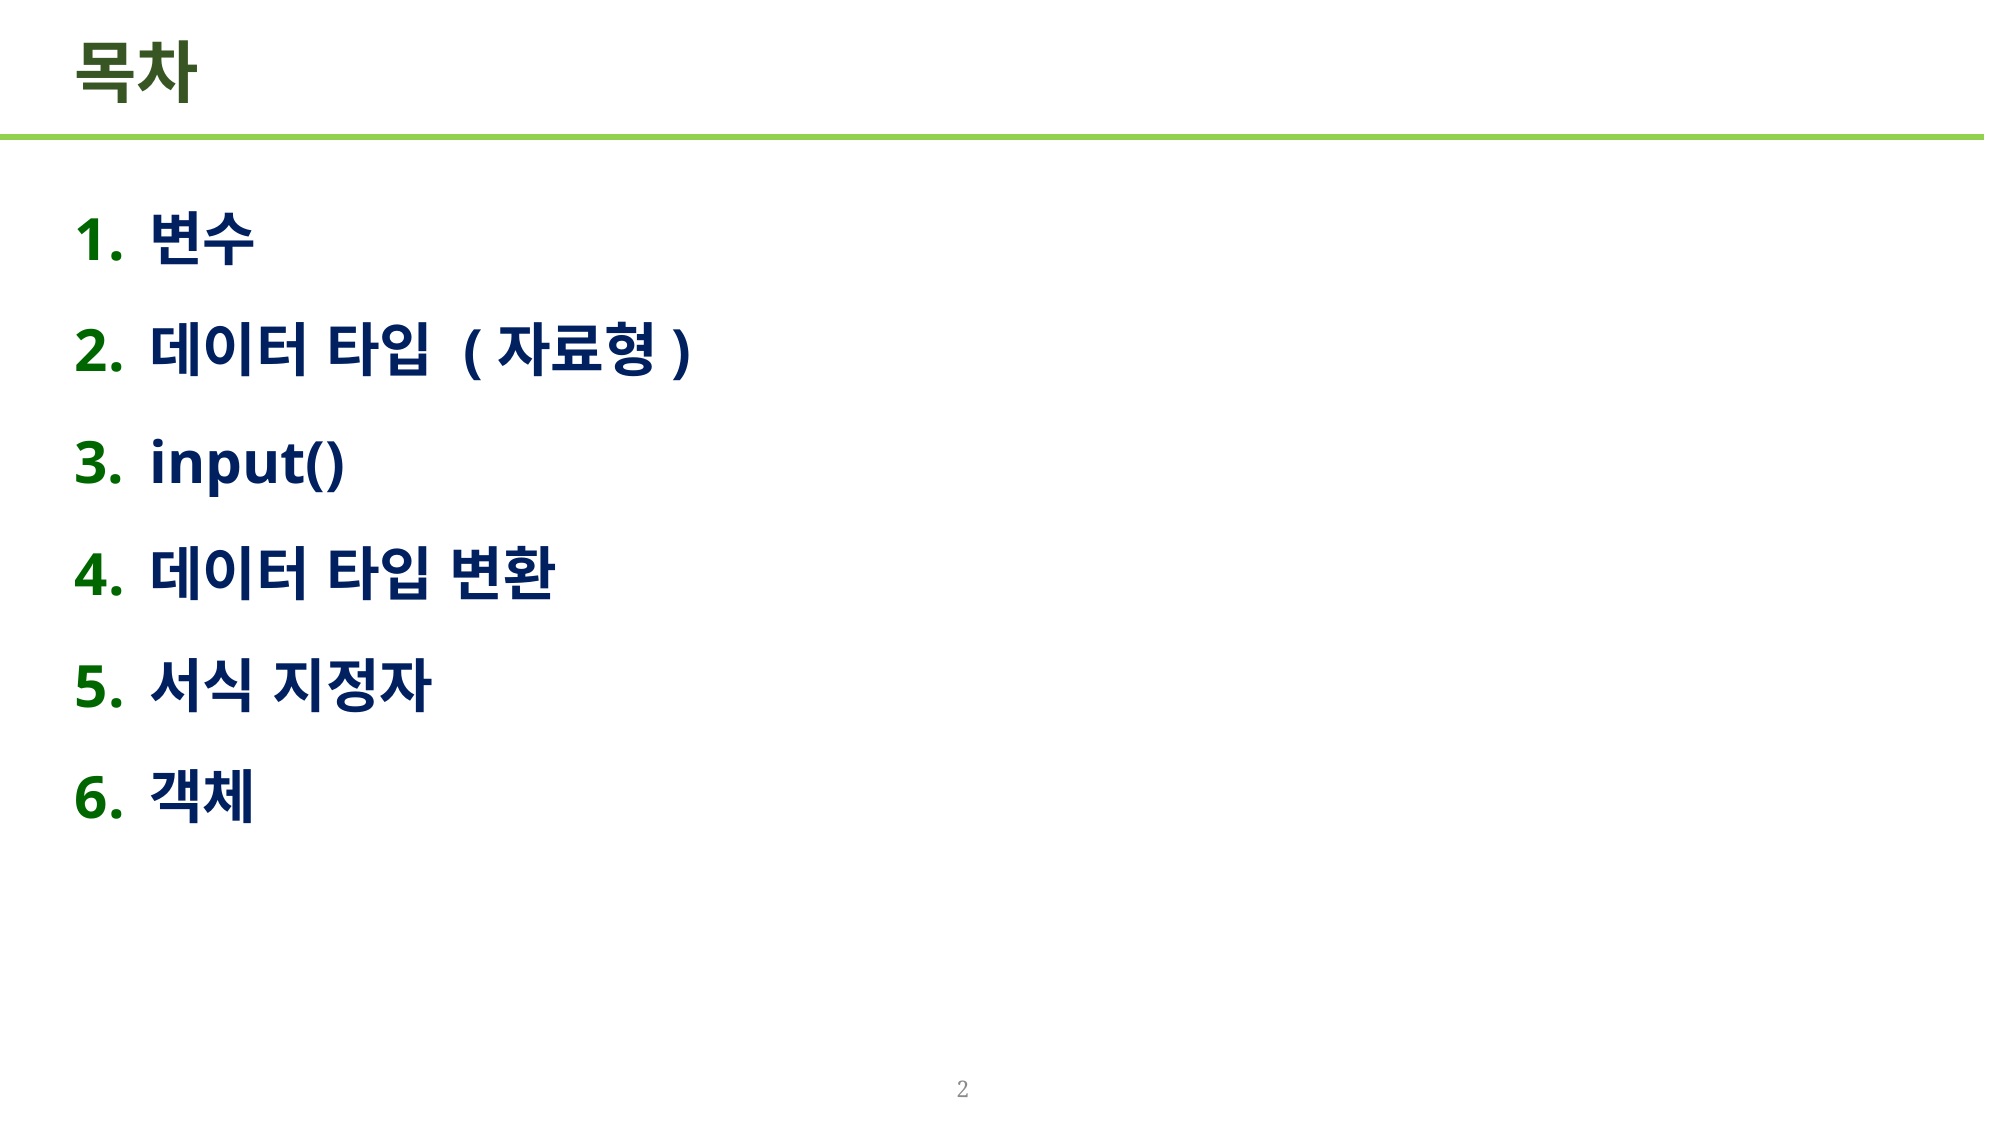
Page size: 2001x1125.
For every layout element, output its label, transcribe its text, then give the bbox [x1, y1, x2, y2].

title 목차 [59, 31, 1174, 120]
slide_number 2 [911, 1066, 1015, 1116]
list 변수 데이터 타입 (자료형) input() 데이터 타입 변환 서식 지정자 객체 [59, 173, 1867, 1047]
